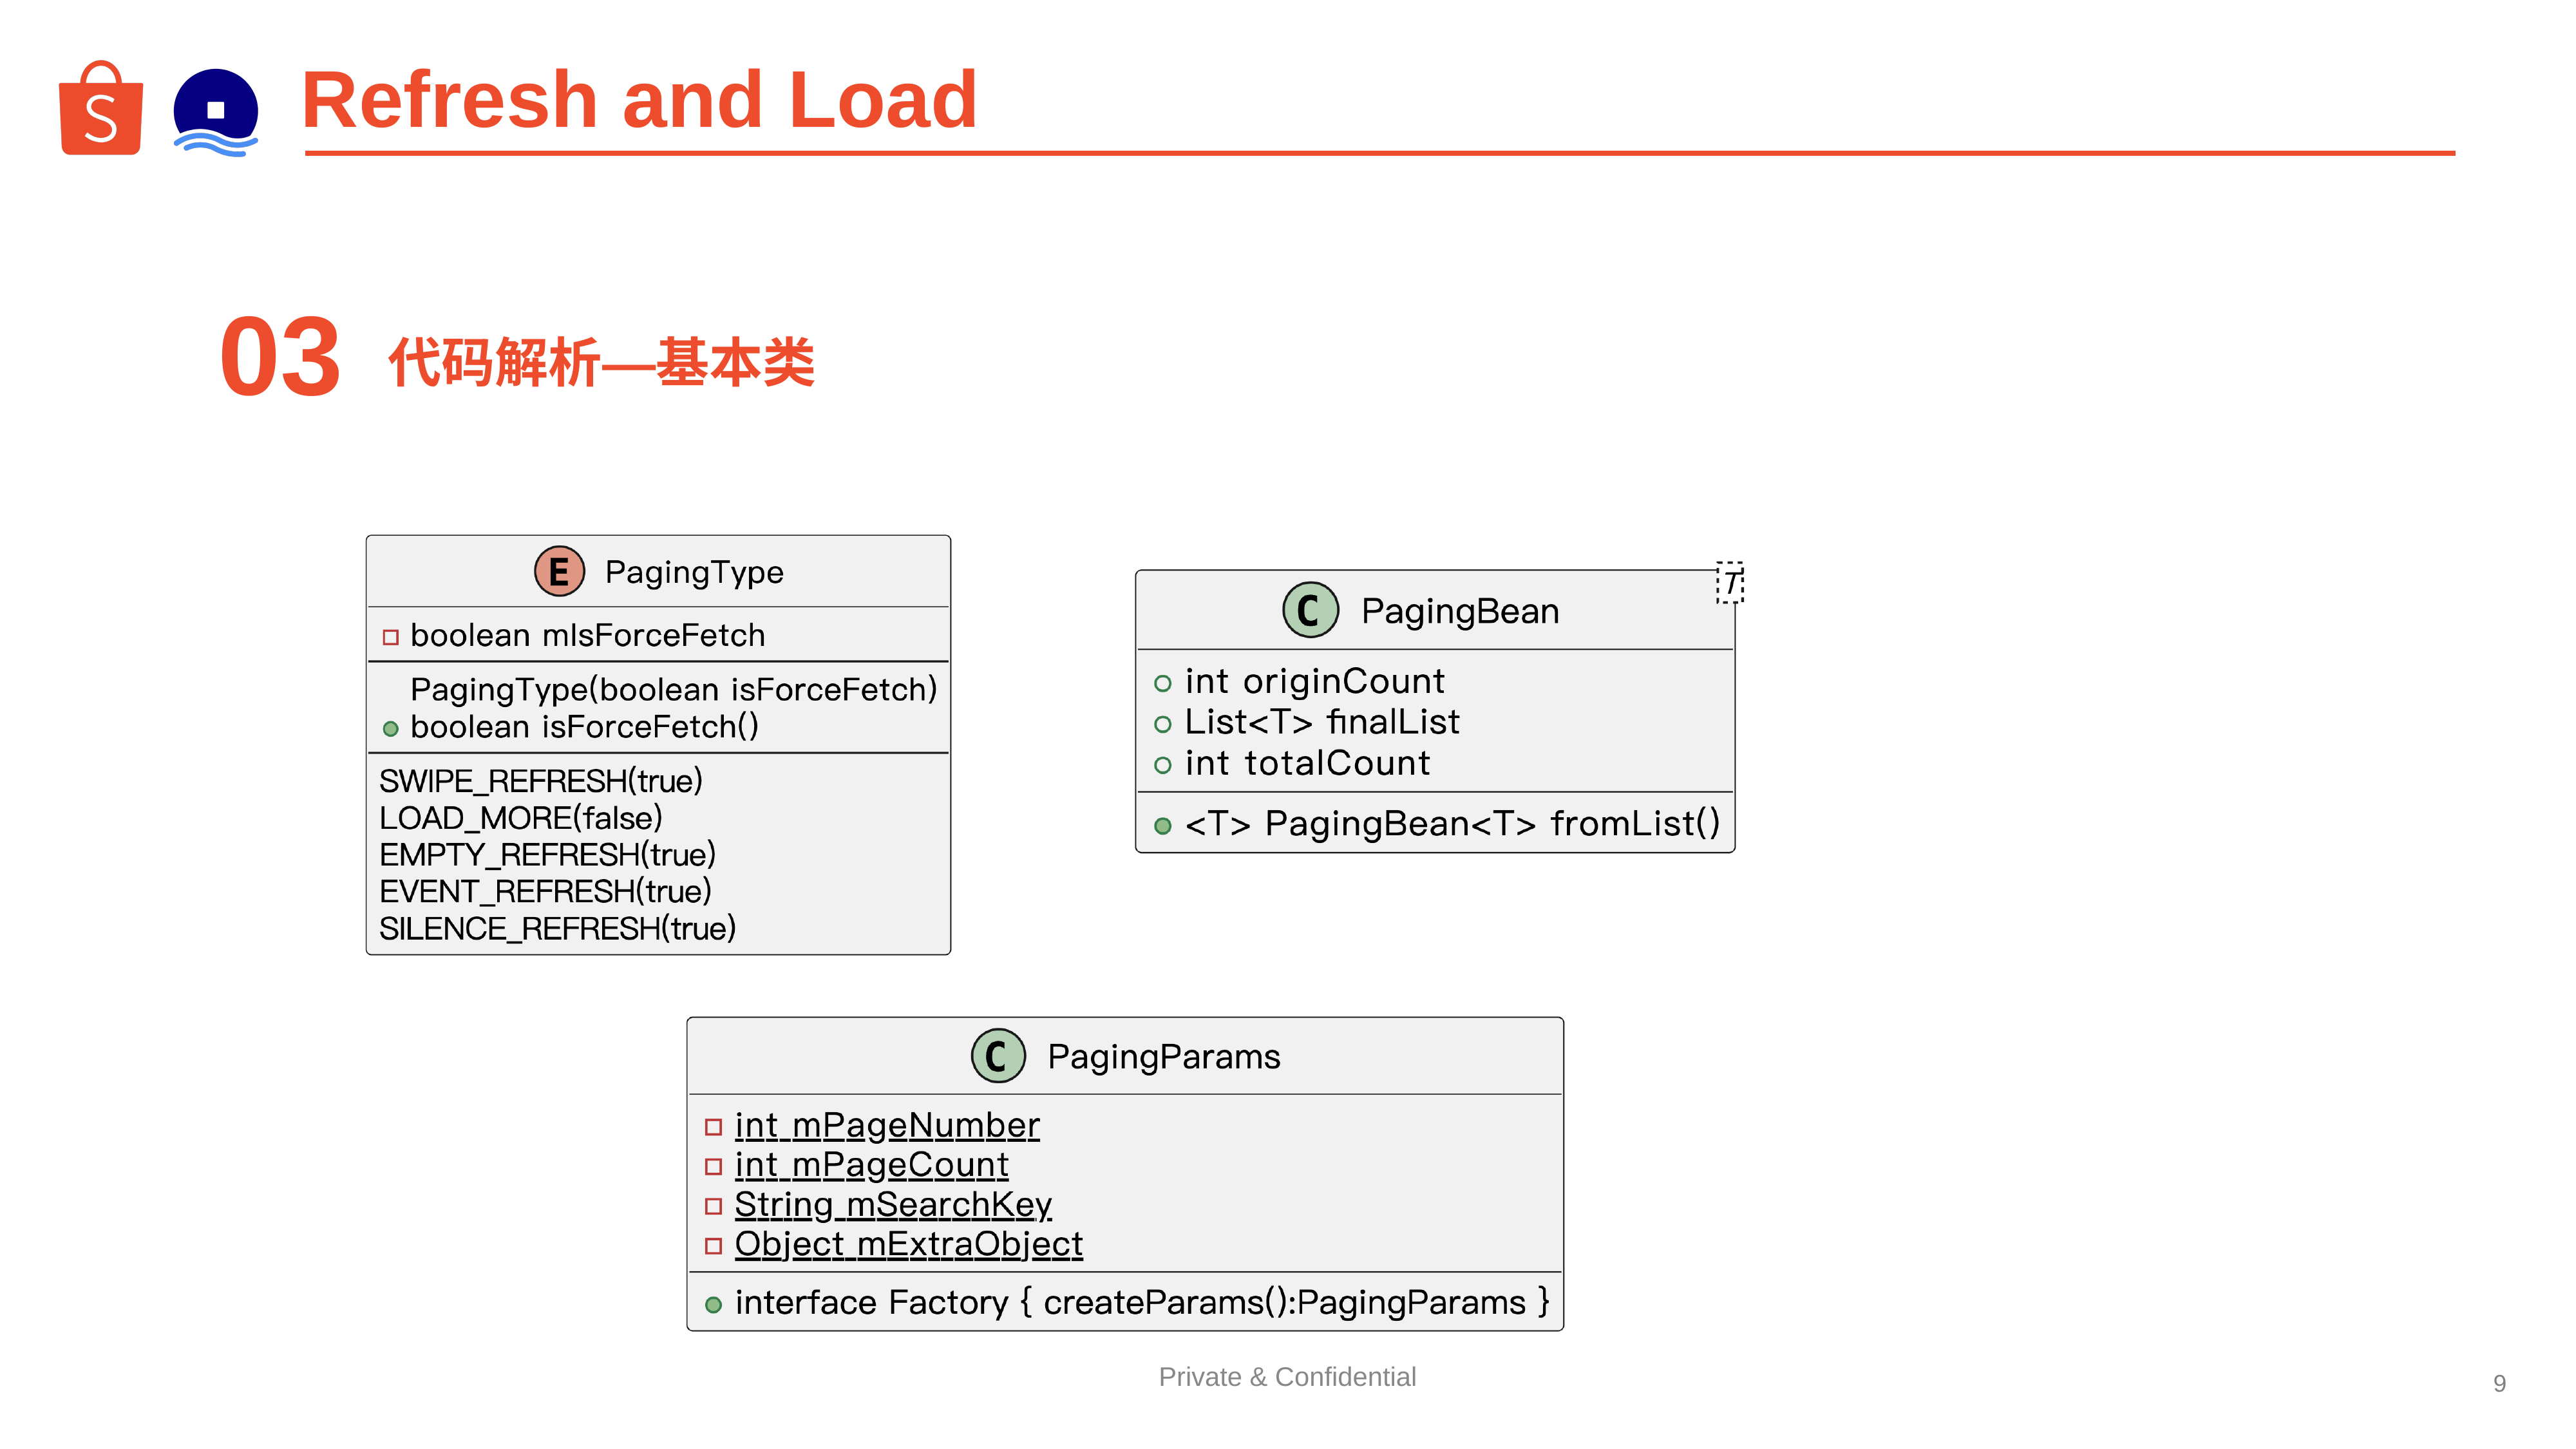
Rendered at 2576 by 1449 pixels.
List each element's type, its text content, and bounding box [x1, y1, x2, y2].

title Refresh and Load [295, 17, 2206, 172]
picture [680, 1007, 1577, 1337]
text_box 03 [204, 249, 388, 431]
picture [48, 52, 281, 161]
picture [355, 524, 960, 962]
picture [1130, 560, 1755, 862]
text_box 代码解析—基本类 [388, 319, 959, 393]
slide_number ‹#› [2482, 952, 2517, 1449]
